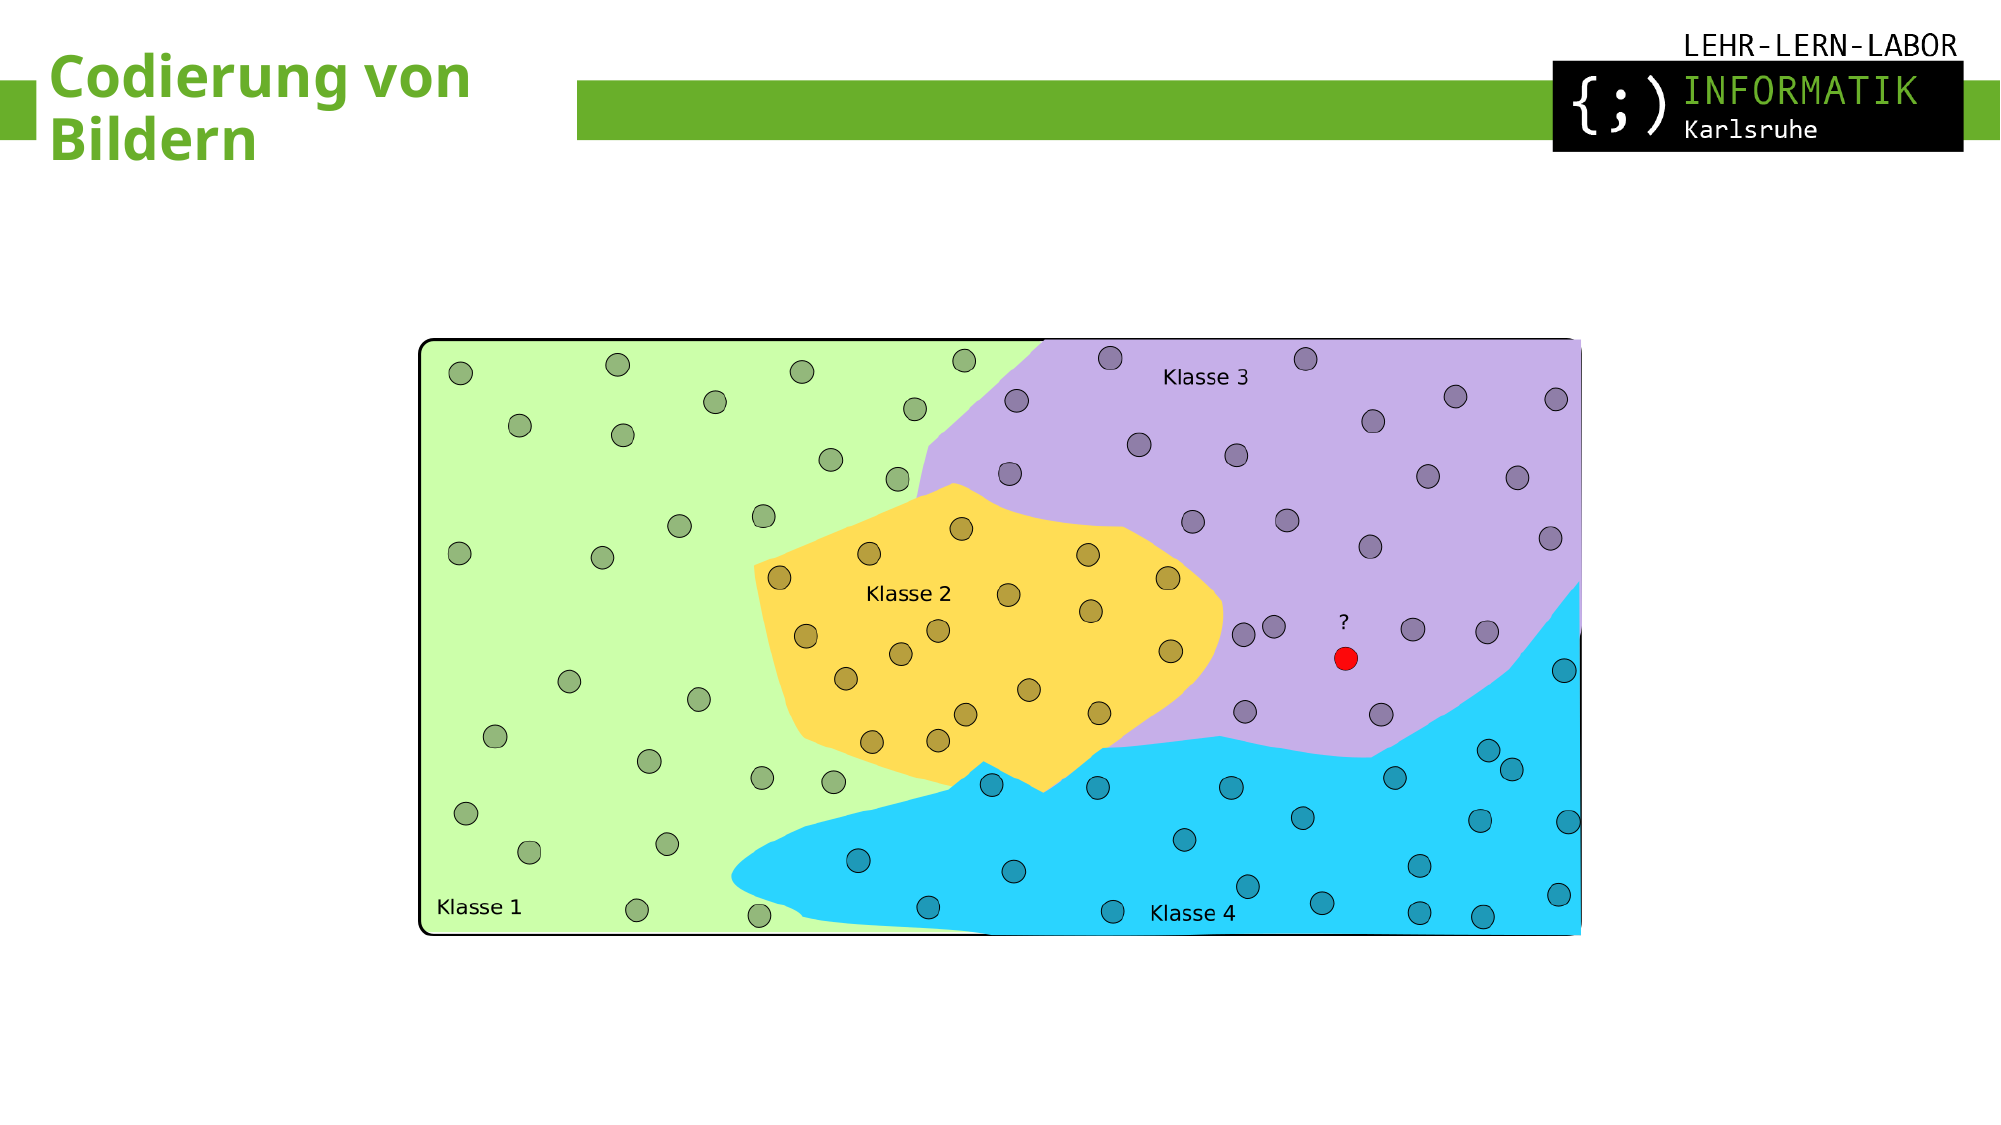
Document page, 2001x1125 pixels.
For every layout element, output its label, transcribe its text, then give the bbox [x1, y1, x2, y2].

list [418, 338, 1582, 936]
title Codierung von Bildern [36, 78, 577, 143]
picture [1552, 28, 1964, 152]
